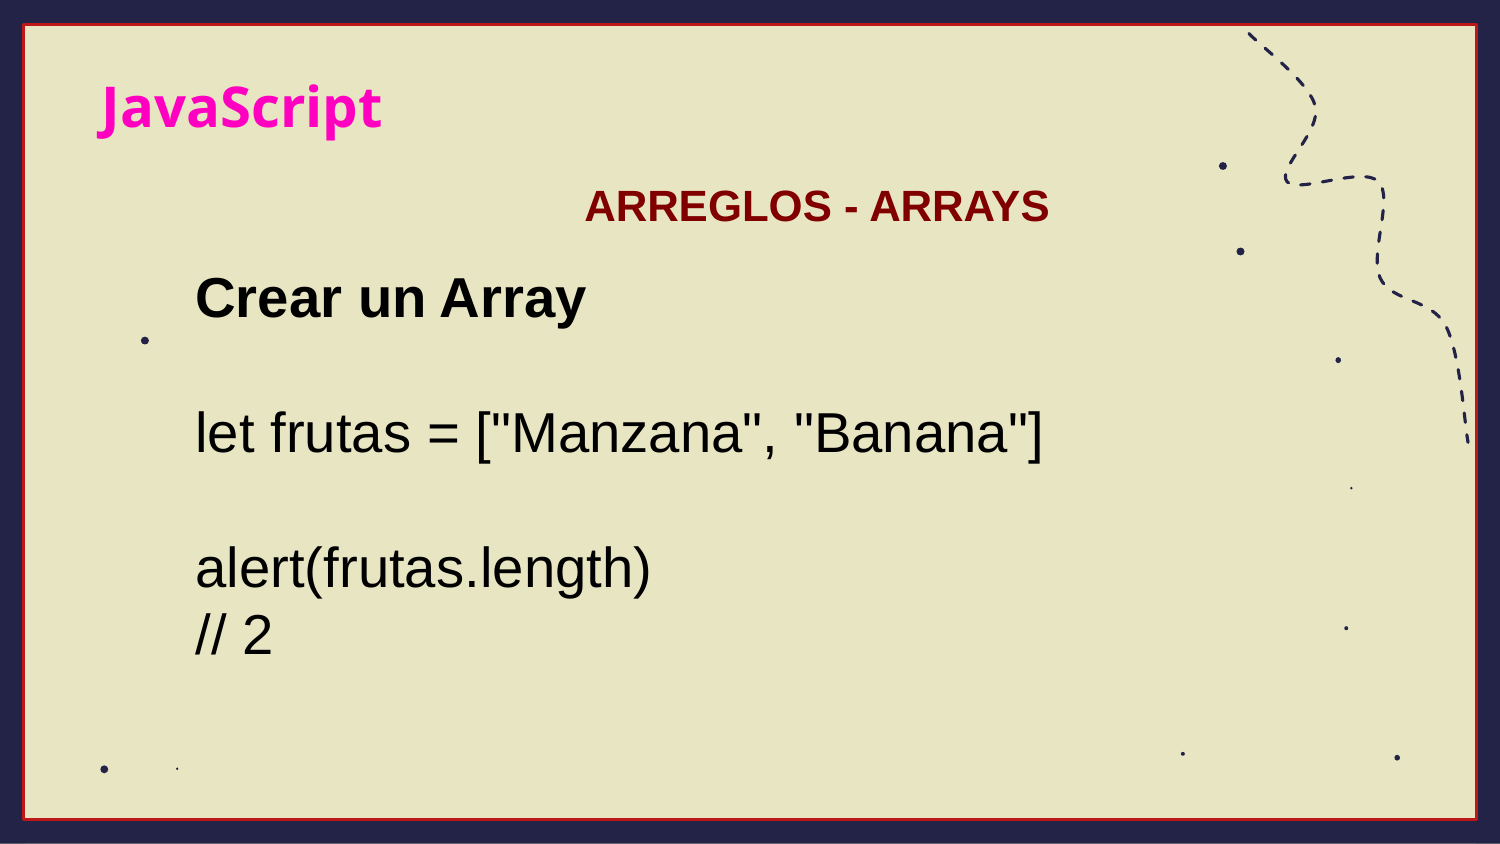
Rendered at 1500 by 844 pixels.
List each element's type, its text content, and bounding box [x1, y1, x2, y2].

text_box JavaScript [86, 63, 851, 146]
text_box Crear un Array let frutas = ["Manzana", "Banana"] alert(frutas.length) // 2 [180, 253, 1268, 674]
text_box ARREGLOS - ARRAYS [569, 170, 1344, 238]
